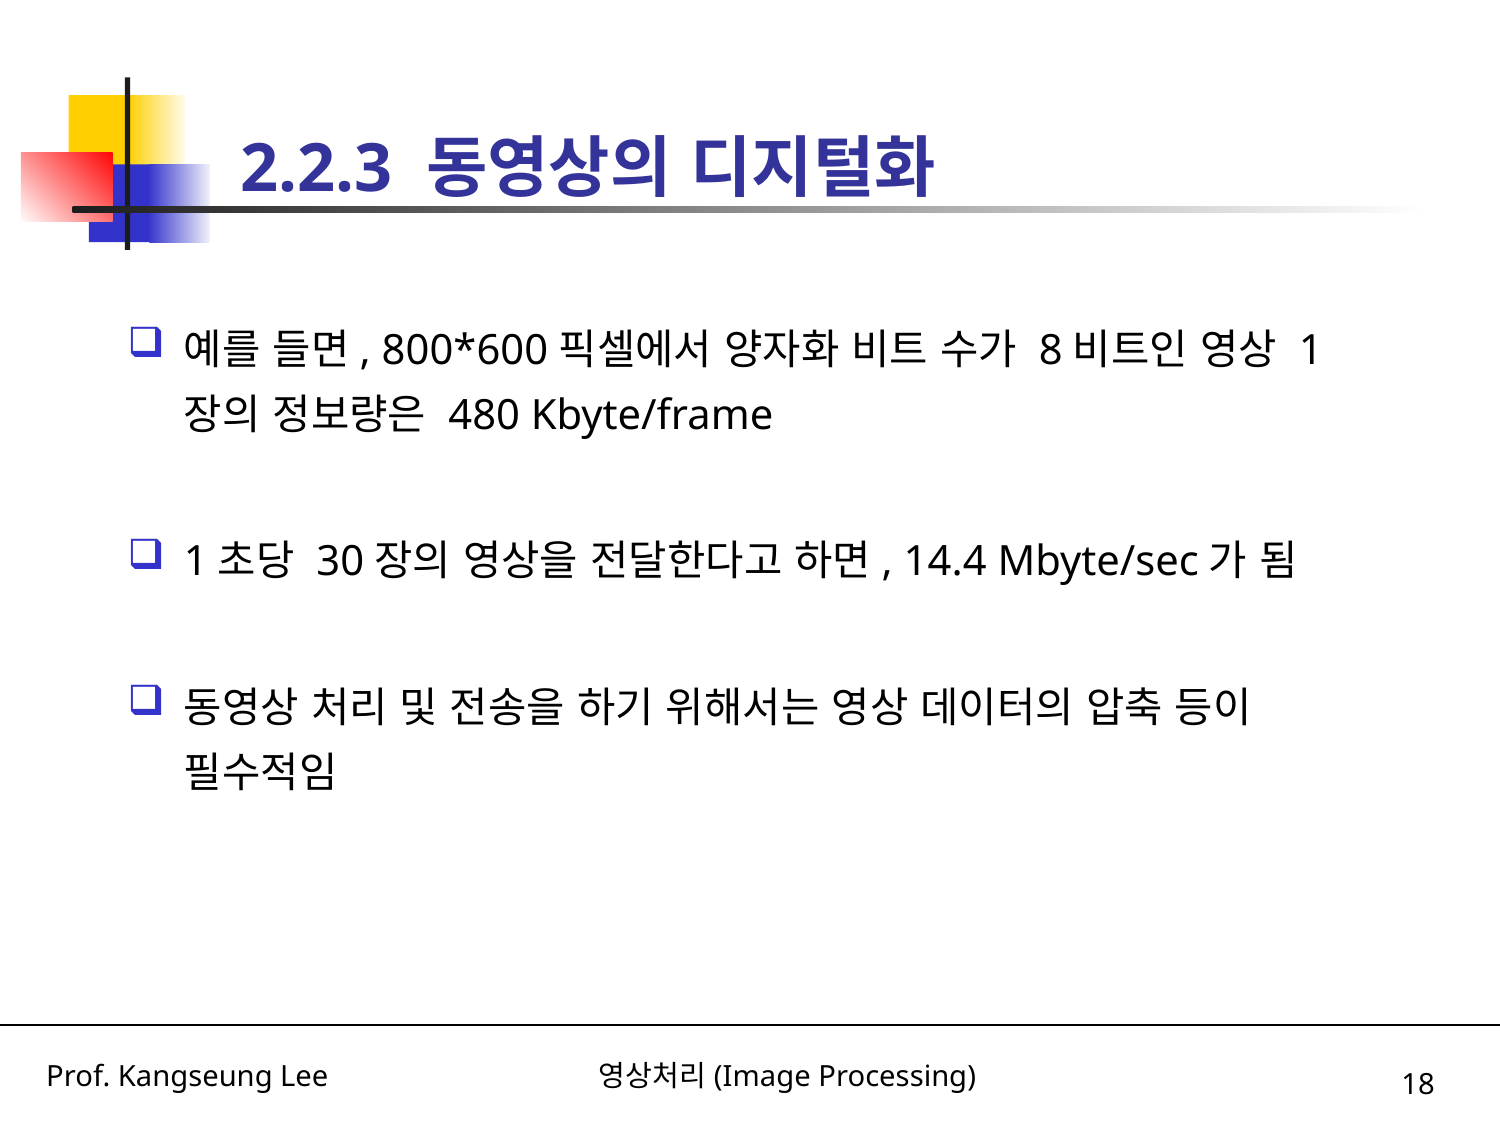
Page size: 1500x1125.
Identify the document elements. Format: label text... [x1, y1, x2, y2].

slide_number 18 [1137, 1037, 1450, 1113]
footer Prof. Kangseung Lee [0, 1050, 488, 1100]
list 예를 들면, 800*600픽셀에서 양자화 비트 수가 8비트인 영상 1장의 정보량은 480 Kbyte/frame 1초당 30장의 영상을 전달한다고 하면, 14.4 Mbyte/sec가 됨 동영상 처리 및 전송을 하기 위해서는 영상 데이터의 압축 등이 필수적임 [112, 299, 1413, 975]
title 2.2.3 동영상의 디지털화 [225, 87, 1250, 213]
